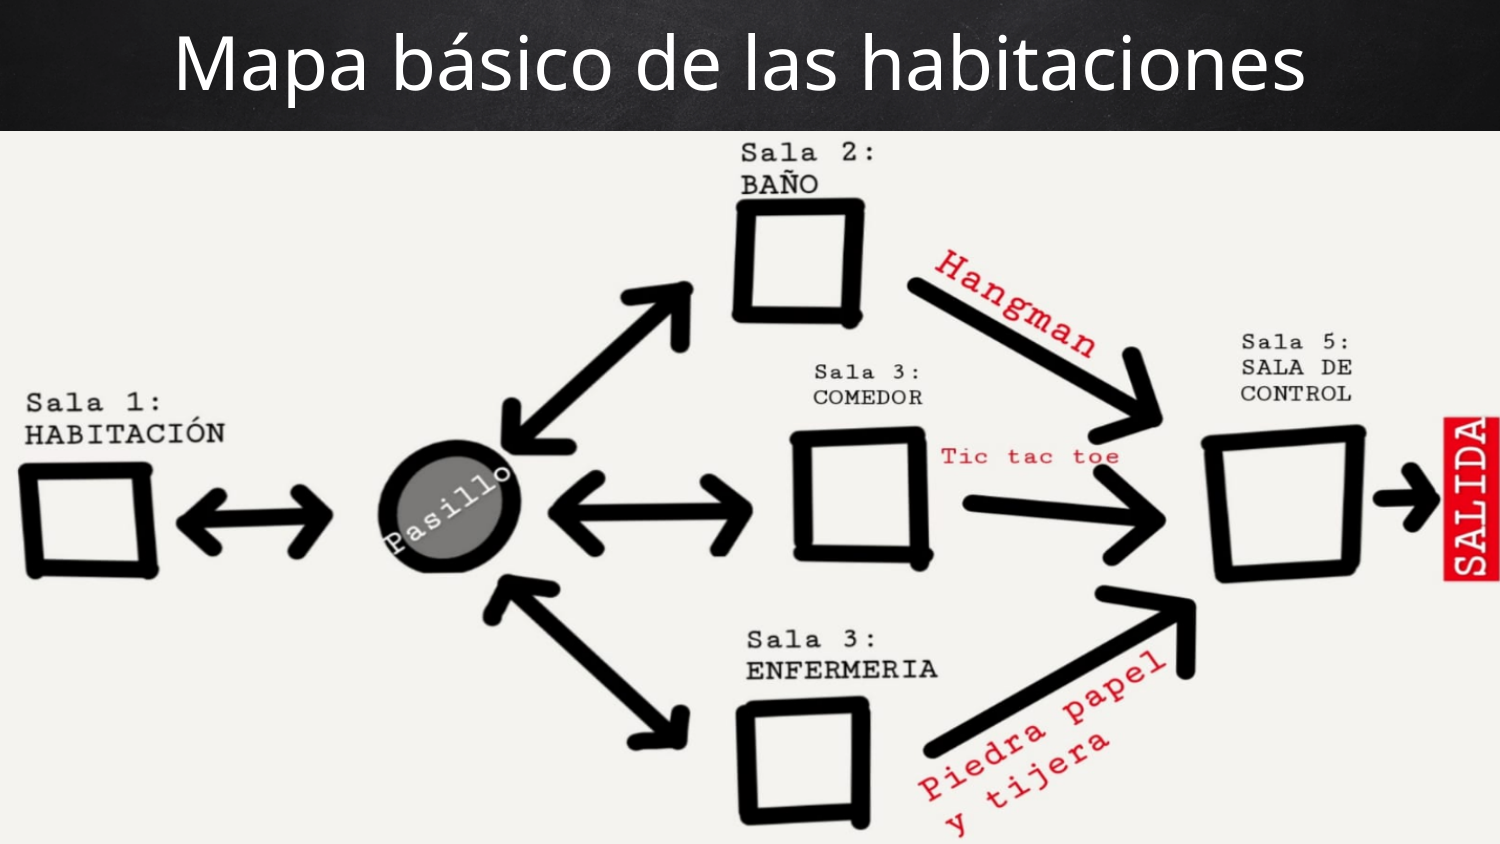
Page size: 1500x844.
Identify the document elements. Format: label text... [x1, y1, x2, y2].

text_box Mapa básico de las habitaciones [0, 0, 381, 149]
text_box Mapa básico de las habitaciones [1113, 0, 1500, 149]
picture [0, 0, 1499, 844]
